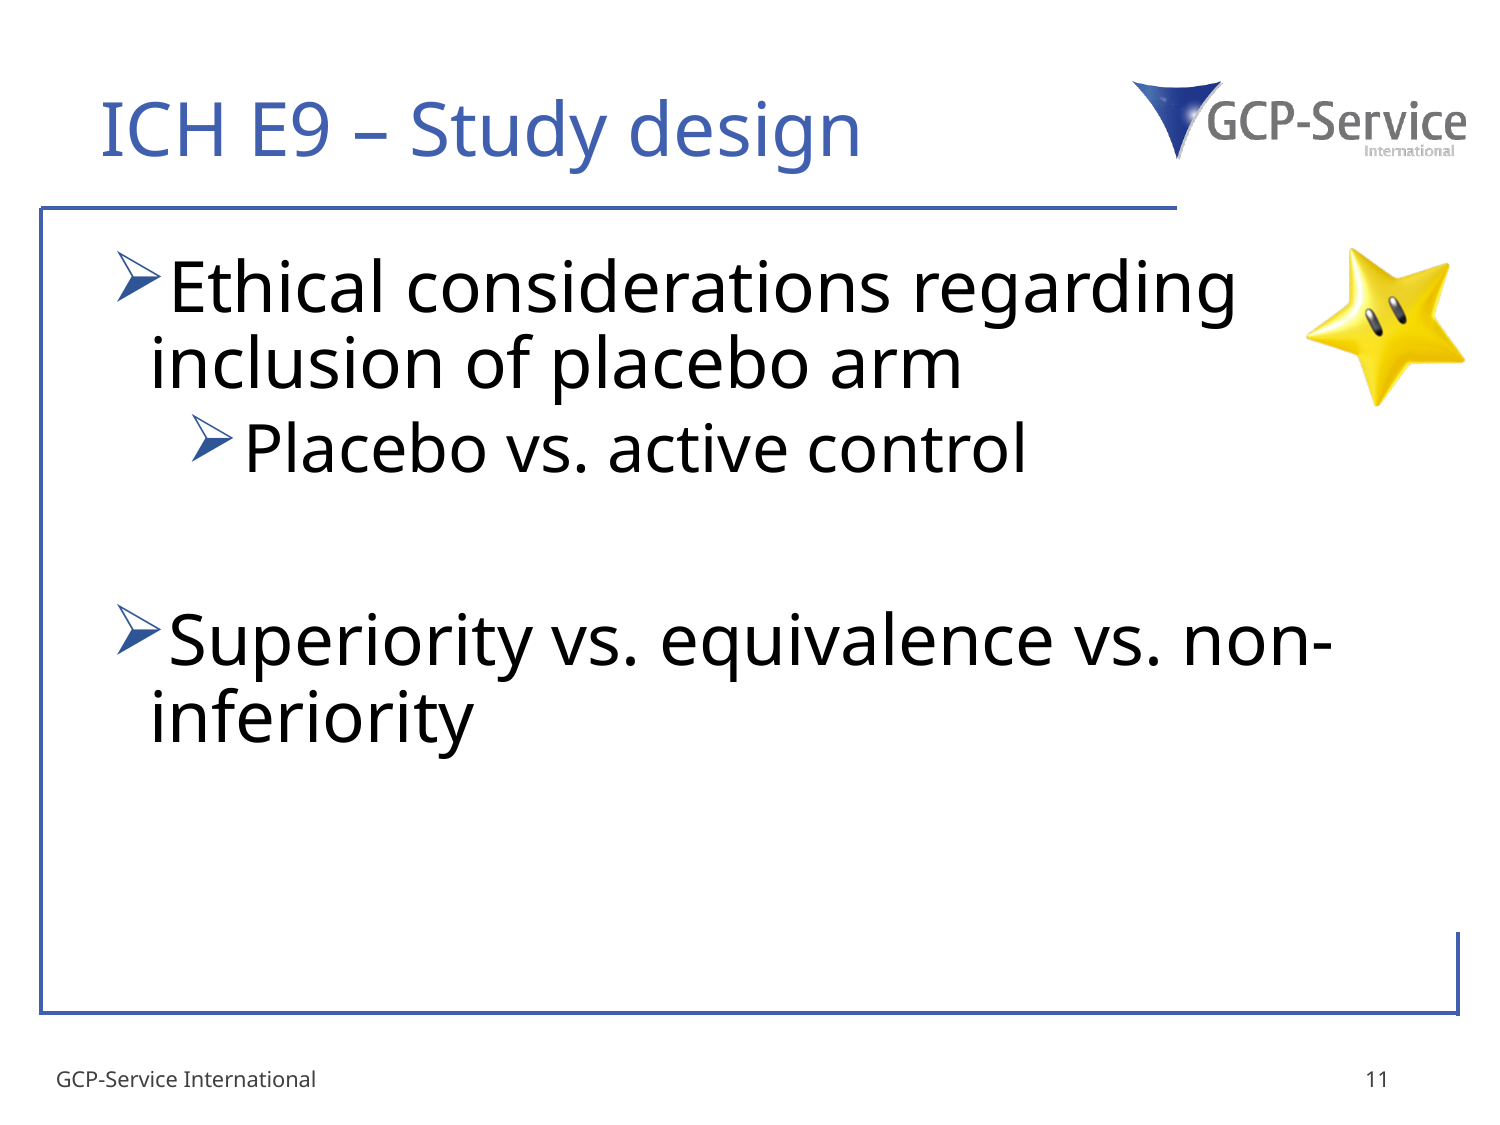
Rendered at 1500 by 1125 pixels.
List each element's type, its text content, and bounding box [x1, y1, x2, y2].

list Ethical considerations regarding inclusion of placebo arm Placebo vs. active control Superiority vs. equivalence vs. non-inferiority [96, 244, 1386, 971]
slide_number 11 [1067, 1050, 1405, 1111]
footer GCP-Service International [40, 1050, 549, 1111]
picture [1153, 81, 1466, 160]
picture [1279, 211, 1492, 421]
title ICH E9 – Study design [85, 76, 1153, 189]
